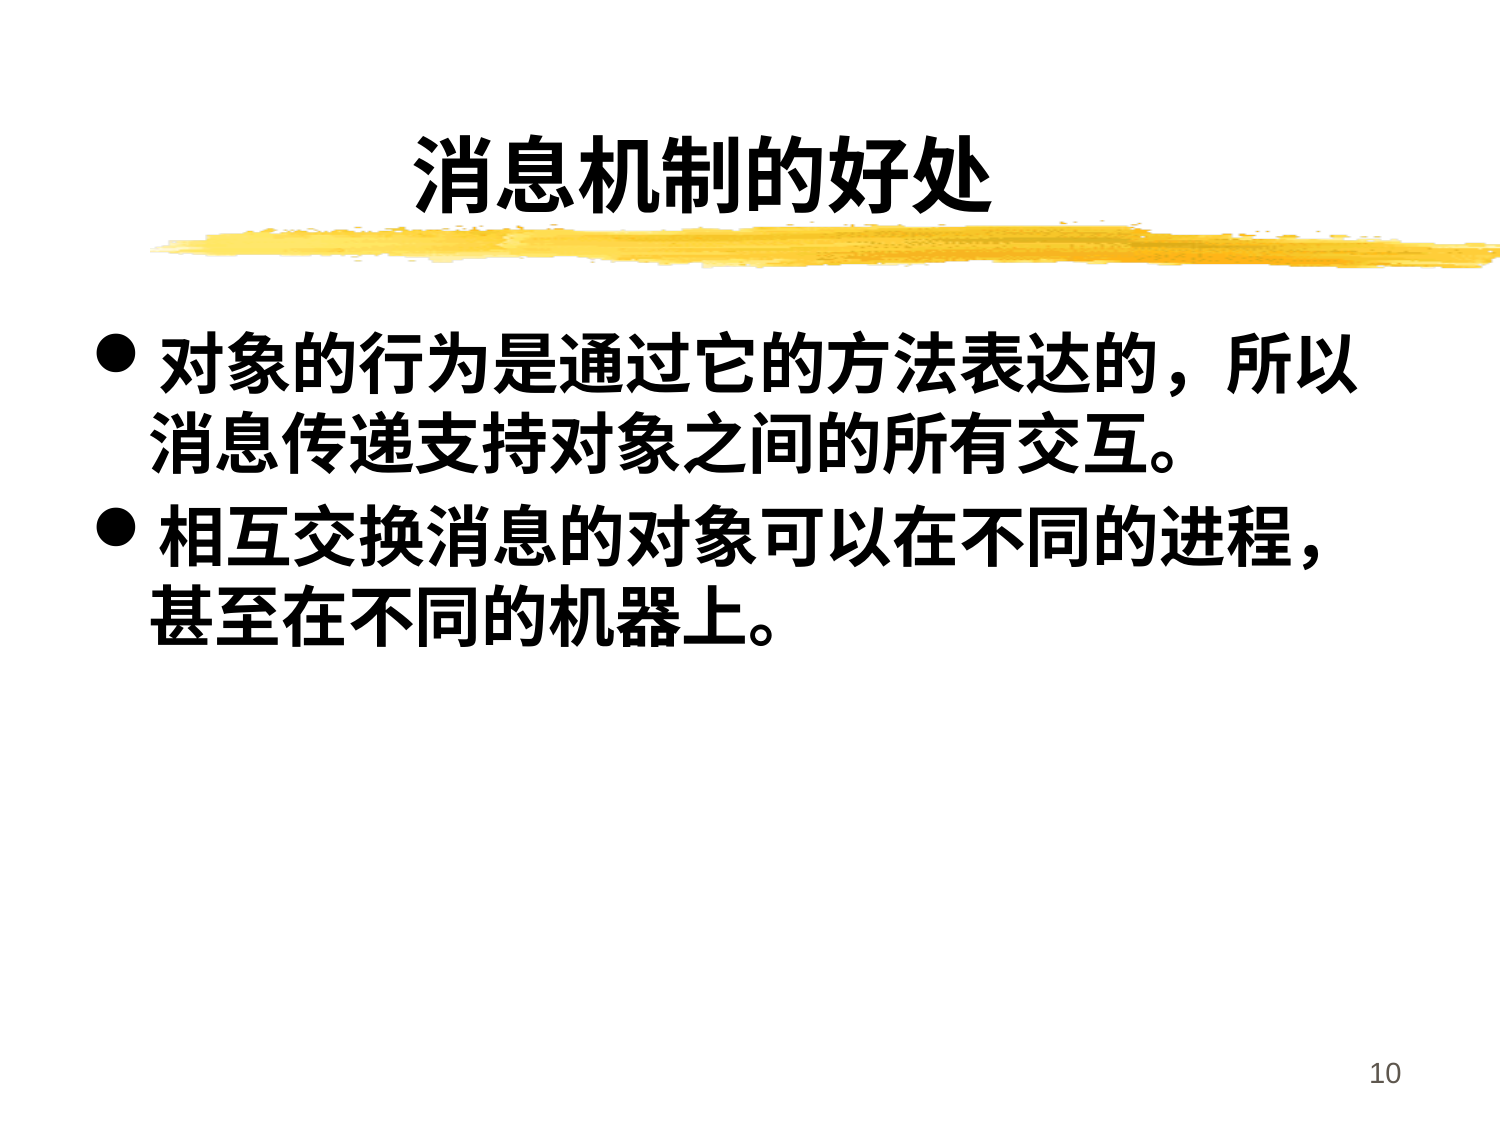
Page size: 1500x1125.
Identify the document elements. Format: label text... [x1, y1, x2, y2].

picture [150, 215, 1500, 279]
title 消息机制的好处 [64, 42, 1340, 231]
list 对象的行为是通过它的方法表达的，所以消息传递支持对象之间的所有交互。 相互交换消息的对象可以在不同的进程，甚至在不同的机器上。 [76, 314, 1419, 999]
slide_number 10 [1103, 1021, 1417, 1098]
